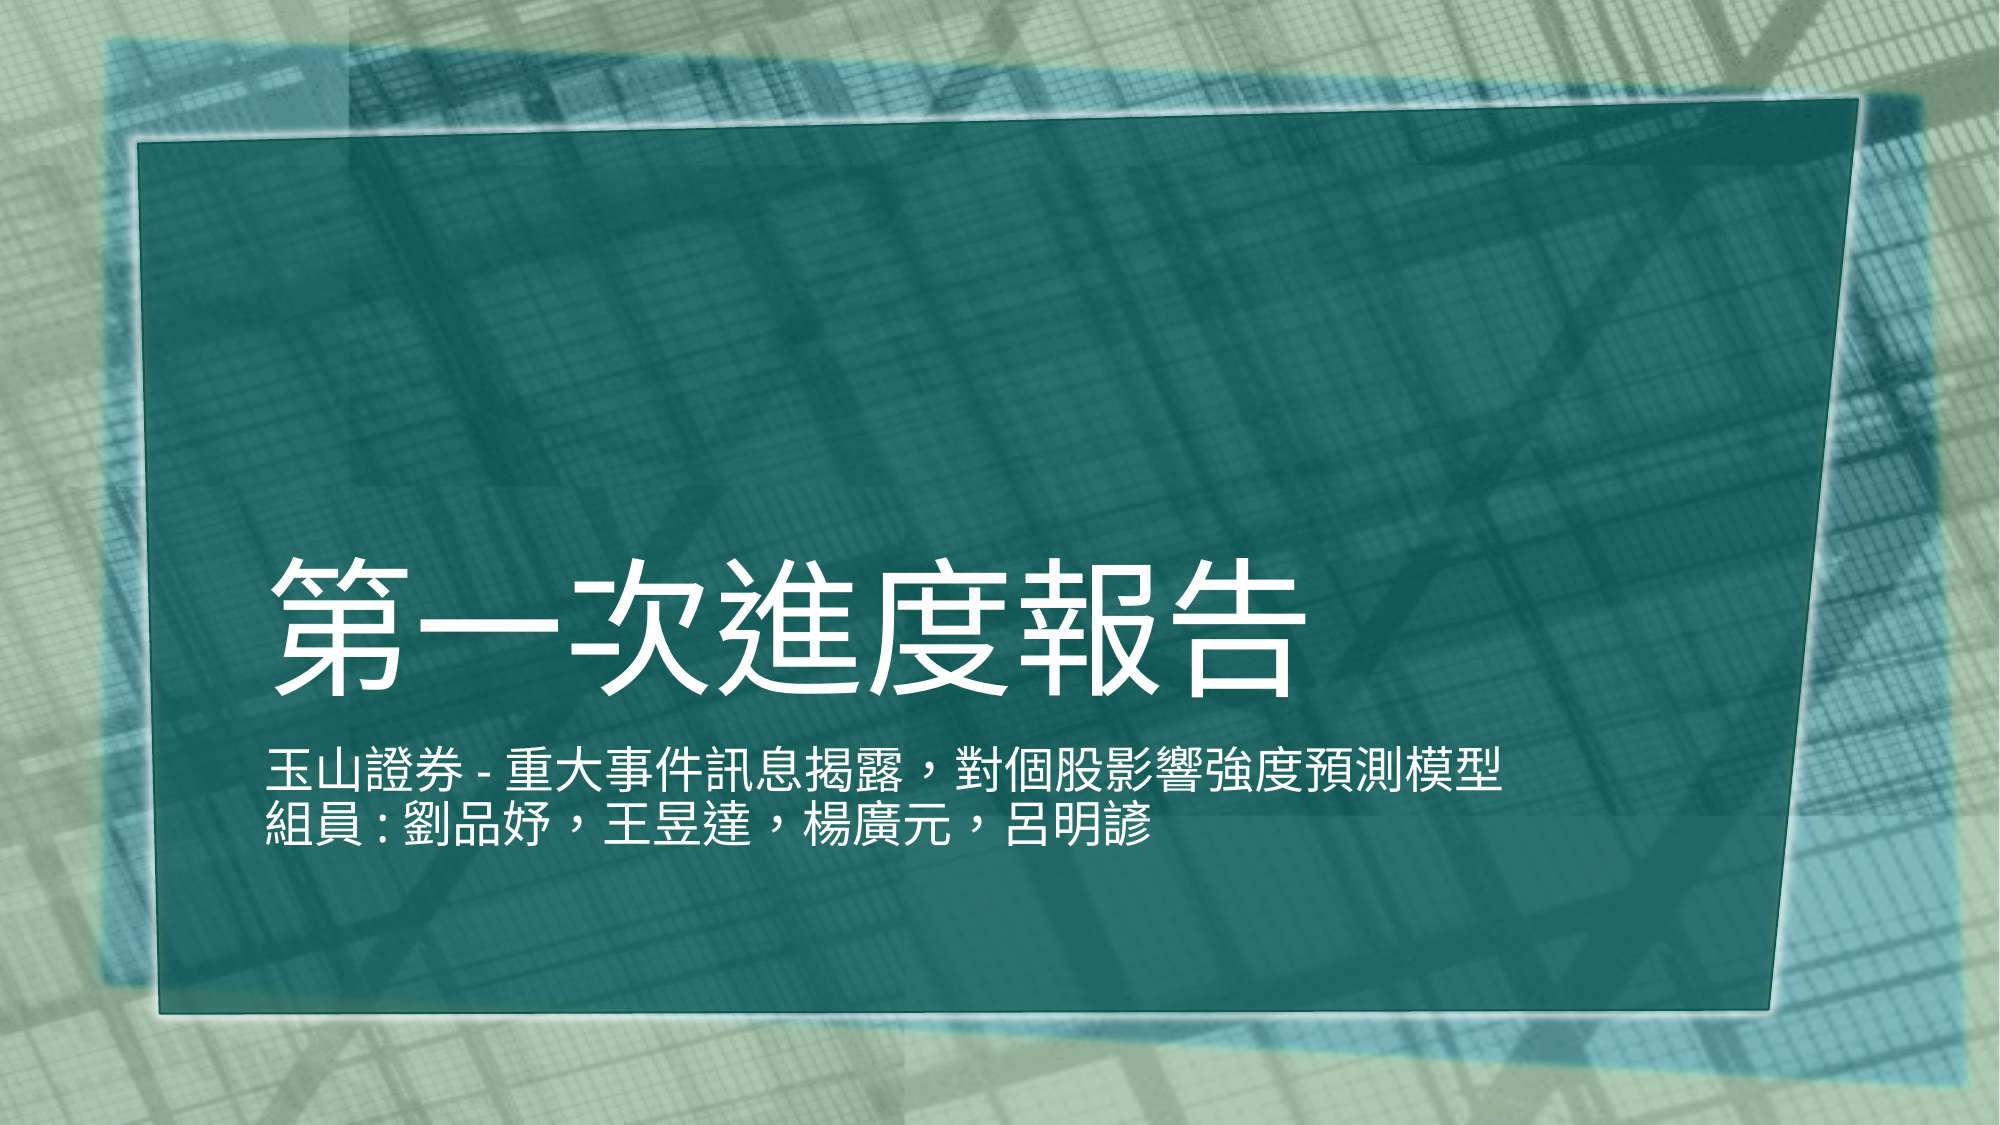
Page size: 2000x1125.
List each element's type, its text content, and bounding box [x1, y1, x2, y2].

subtitle 玉山證券-重大事件訊息揭露，對個股影響強度預測模型 組員:劉品妤，王昱達，楊廣元，呂明諺 [249, 737, 1898, 913]
title 第一次進度報告 [249, 149, 1750, 725]
picture [0, 0, 2000, 1125]
